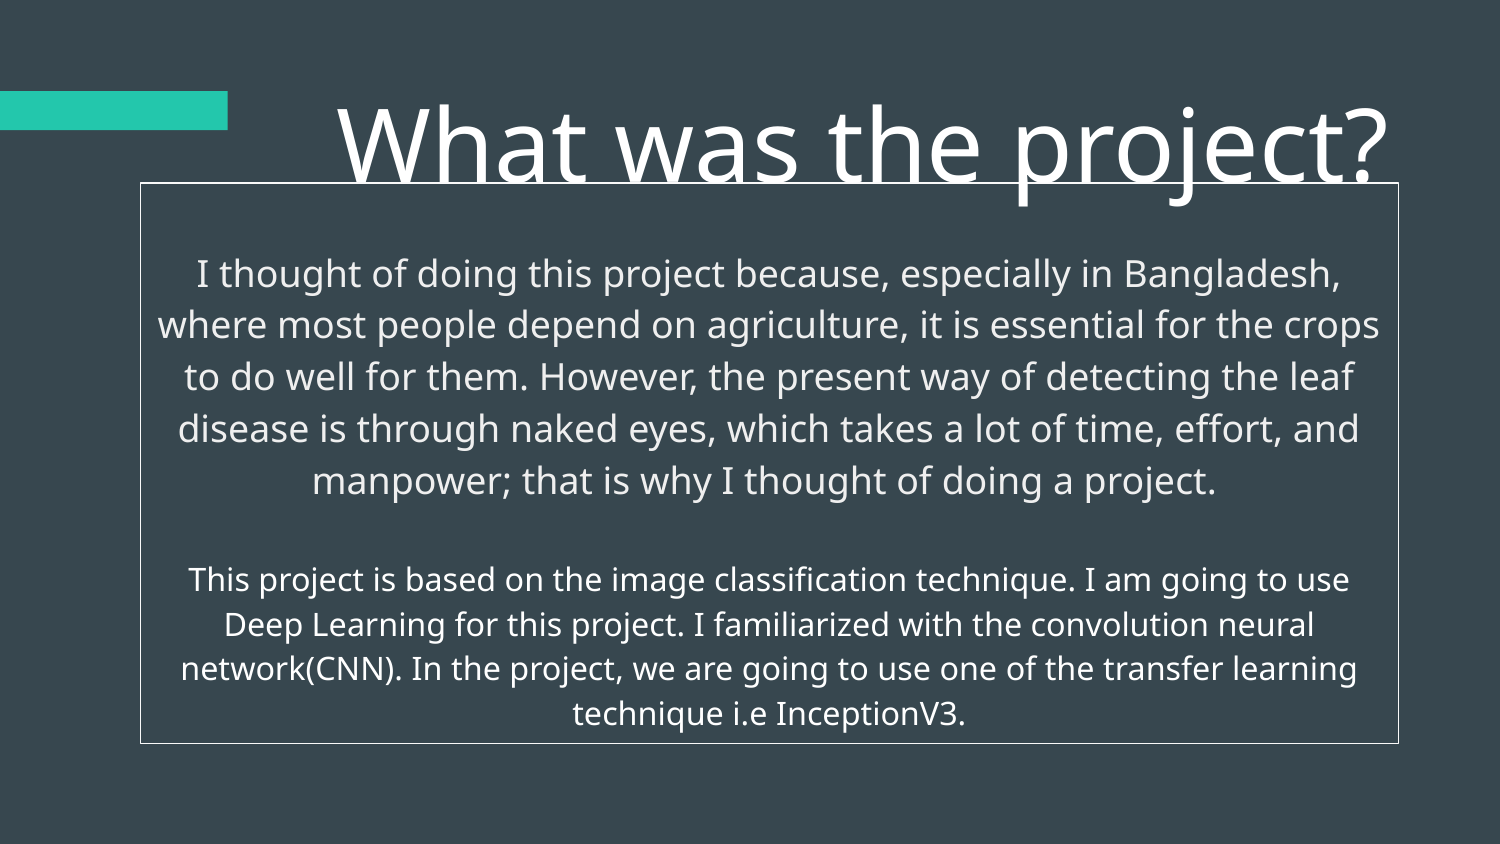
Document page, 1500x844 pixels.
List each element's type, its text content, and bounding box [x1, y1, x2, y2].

title What was the project? [321, 47, 1500, 130]
subtitle I thought of doing this project because, especially in Bangladesh, where most people depend on agriculture, it is essential for the crops to do well for them. However, the present way of detecting the leaf disease is through naked eyes, which takes a lot of time, effort, and manpower; that is why I thought of doing a project. This project is based on the image classification technique. I am going to use Deep Learning for this project. I familiarized with the convolution neural network(CNN). In the project, we are going to use one of the transfer learning technique i.e InceptionV3. [140, 183, 1399, 744]
